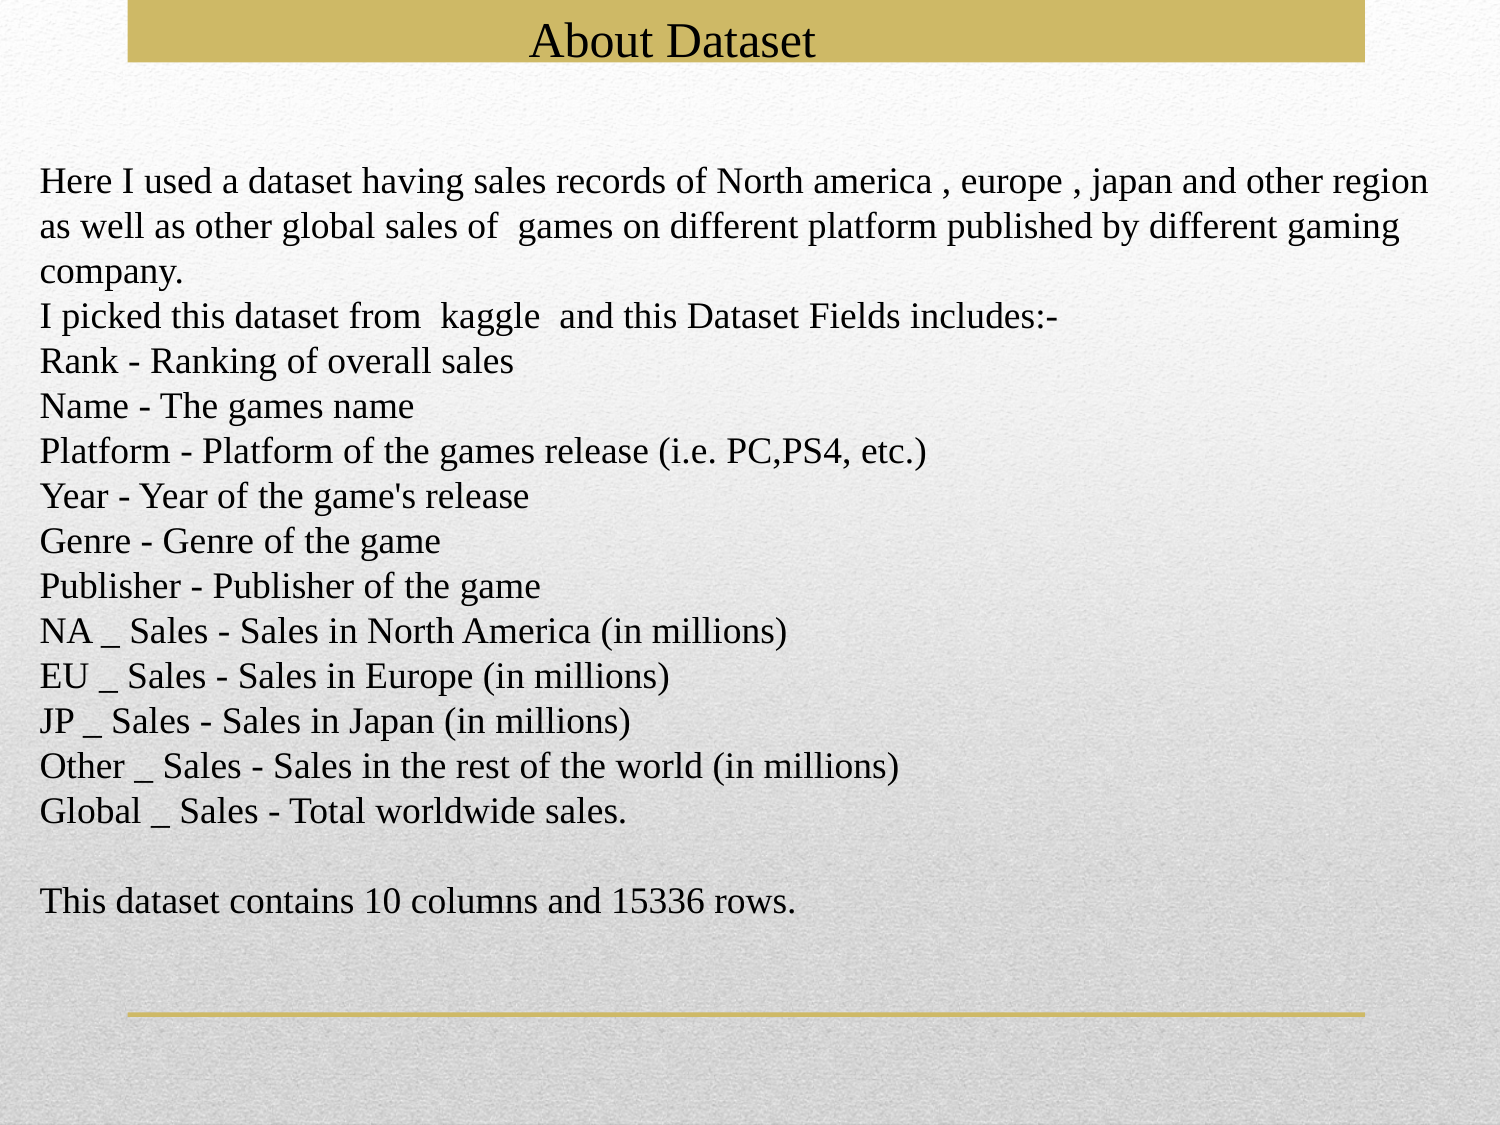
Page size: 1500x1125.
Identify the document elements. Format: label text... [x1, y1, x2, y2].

text_box About Dataset [513, 0, 869, 75]
text_box Here I used a dataset having sales records of North america , europe , japan and other region as well as other global sales of games on different platform published by different gaming company. I picked this dataset from kaggle and this Dataset Fields includes:- Rank - Ranking of overall sales Name - The games name Platform - Platform of the games release (i.e. PC,PS4, etc.) Year - Year of the game's release Genre - Genre of the game Publisher - Publisher of the game NA _ Sales - Sales in North America (in millions) EU _ Sales - Sales in Europe (in millions) JP _ Sales - Sales in Japan (in millions) Other _ Sales - Sales in the rest of the world (in millions) Global _ Sales - Total worldwide sales. This dataset contains 10 columns and 15336 rows. [24, 148, 1466, 974]
